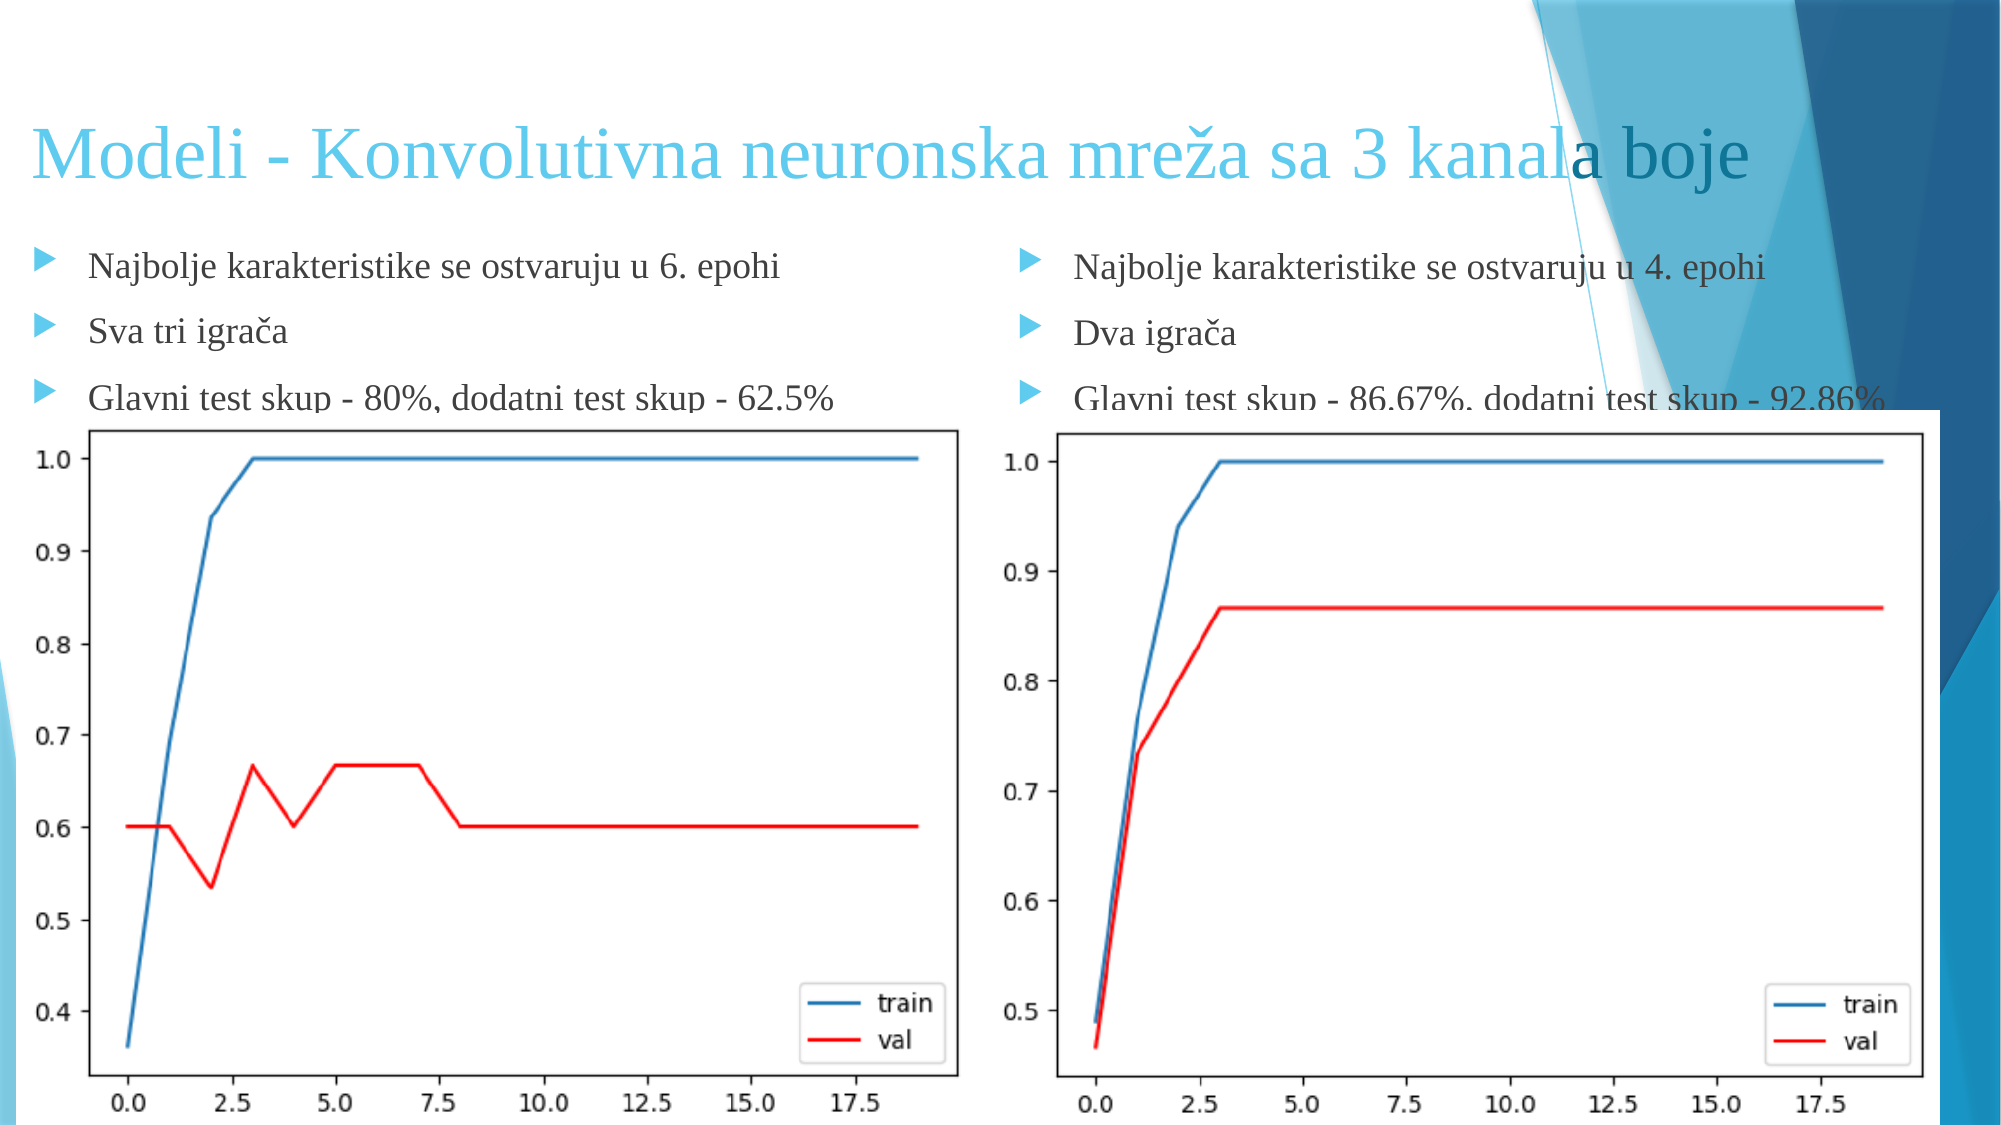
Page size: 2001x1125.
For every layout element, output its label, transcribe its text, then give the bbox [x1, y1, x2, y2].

title Modeli - Konvolutivna neuronska mreža sa 3 kanala boje [16, 96, 1861, 234]
picture [16, 413, 970, 1125]
picture [985, 409, 1940, 1125]
list Najbolje karakteristike se ostvaruju u 4. epohi Dva igrača Glavni test skup - 86.67%, dodatni test skup - 92.86% [1002, 234, 1940, 409]
list Najbolje karakteristike se ostvaruju u 6. epohi Sva tri igrača Glavni test skup - 80%, dodatni test skup - 62.5% [16, 233, 1002, 432]
